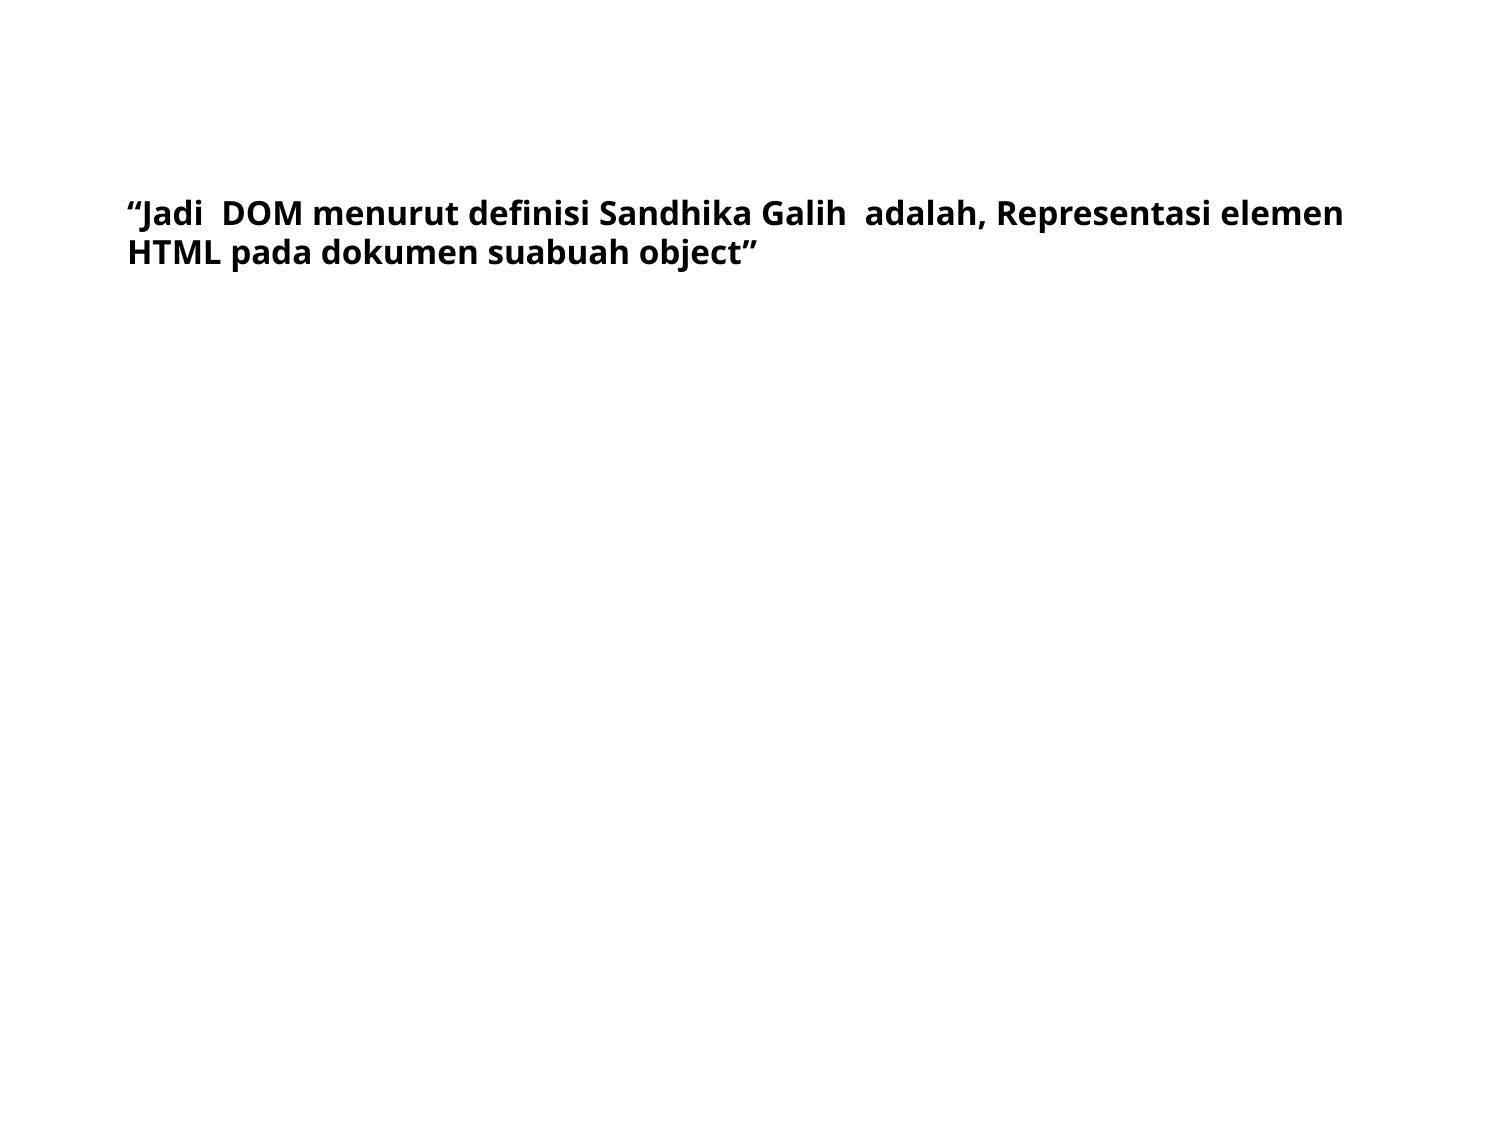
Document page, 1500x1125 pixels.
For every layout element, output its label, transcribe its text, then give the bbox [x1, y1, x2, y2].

text_box “Jadi DOM menurut definisi Sandhika Galih adalah, Representasi elemen HTML pada dokumen suabuah object” [112, 184, 1388, 941]
